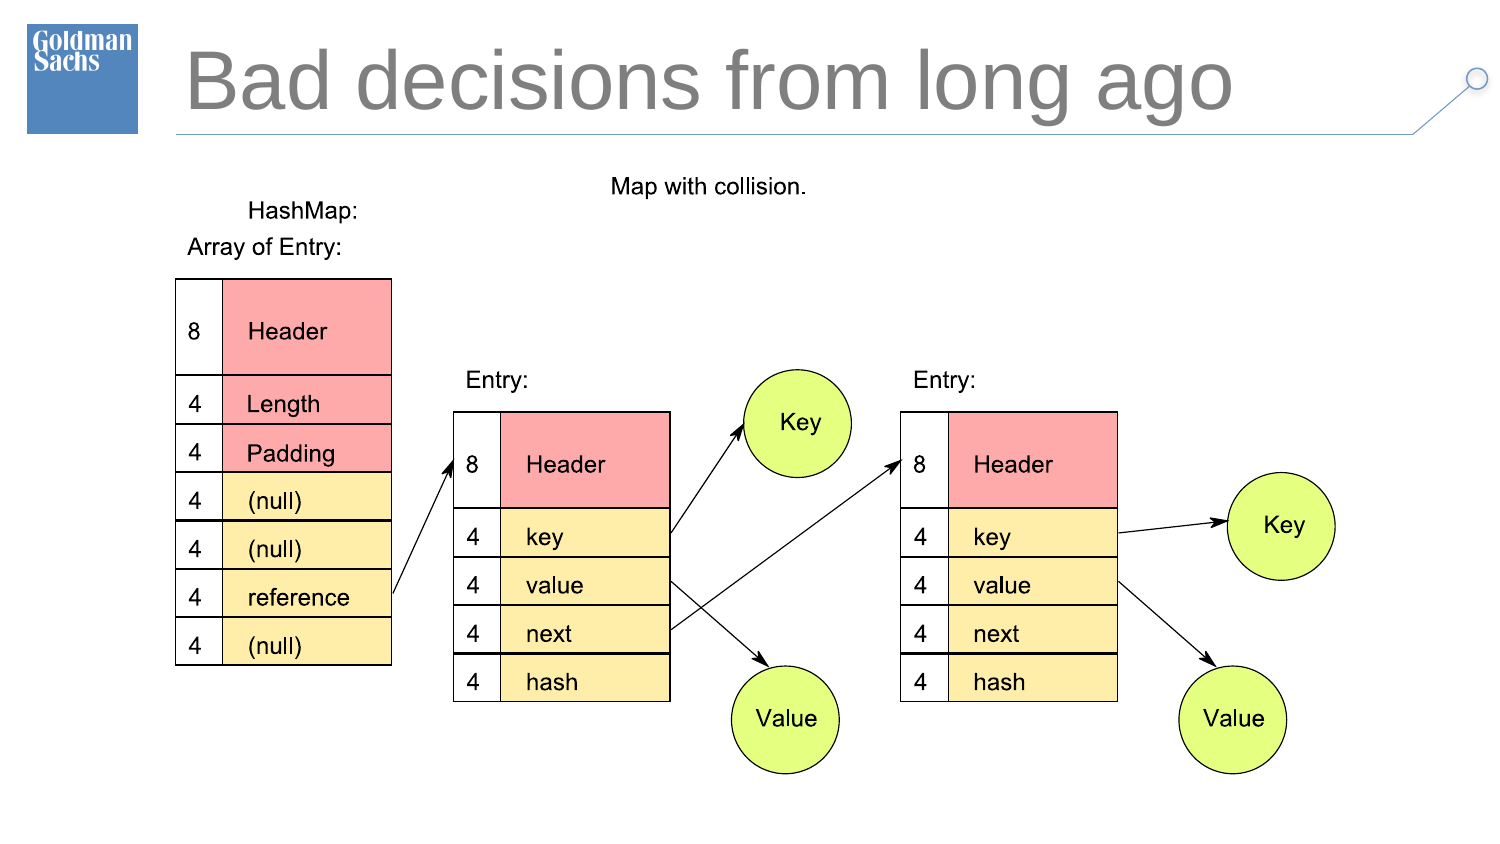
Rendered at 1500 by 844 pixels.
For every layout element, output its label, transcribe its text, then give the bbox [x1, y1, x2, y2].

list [150, 0, 1350, 844]
picture [27, 24, 138, 134]
title Bad decisions from long ago [1354, 21, 1450, 135]
